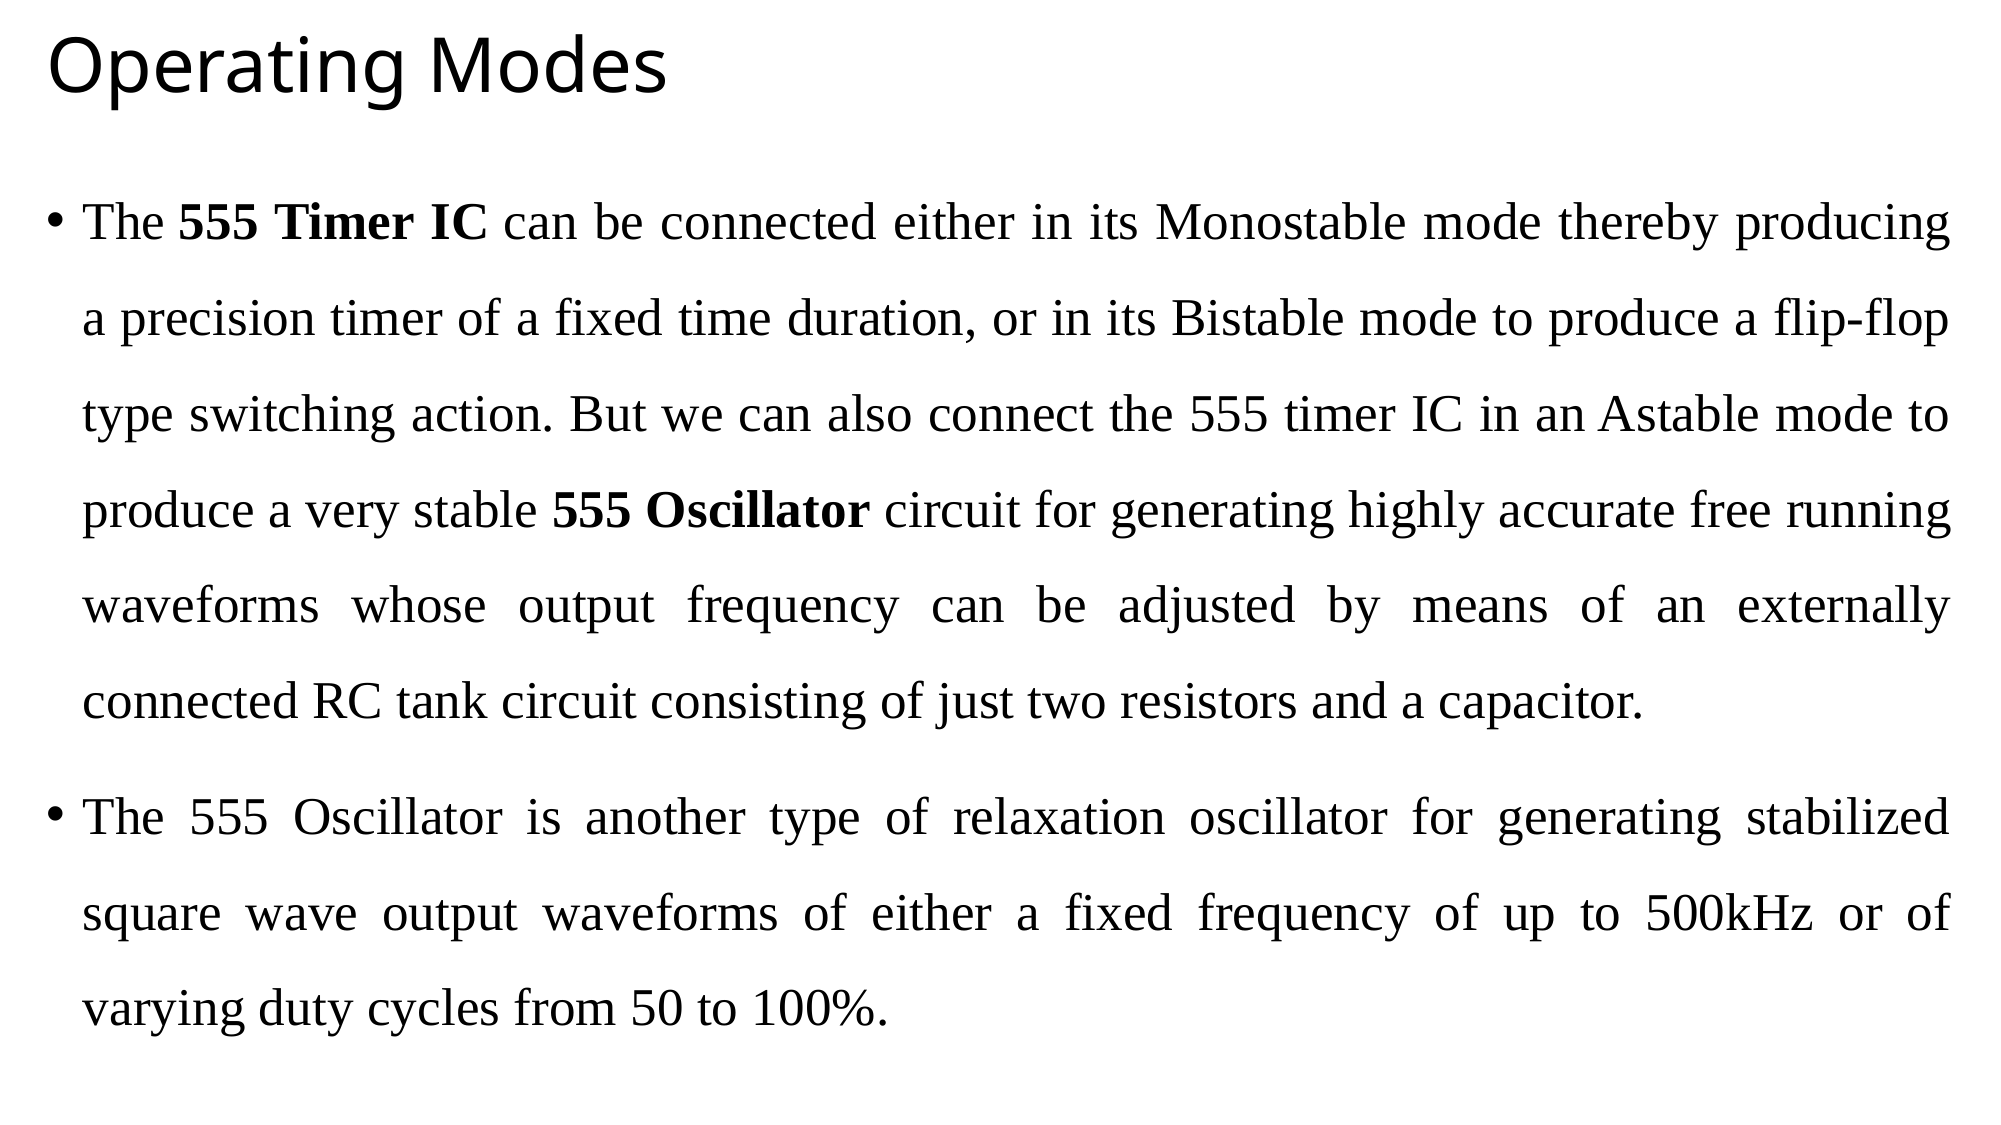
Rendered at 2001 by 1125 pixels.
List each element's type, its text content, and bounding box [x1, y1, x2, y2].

title Operating Modes [31, 19, 1757, 117]
list The 555 Timer IC can be connected either in its Monostable mode thereby producing a precision timer of a fixed time duration, or in its Bistable mode to produce a flip-flop type switching action. But we can also connect the 555 timer IC in an Astable mode to produce a very stable 555 Oscillator circuit for generating highly accurate free running waveforms whose output frequency can be adjusted by means of an externally connected RC tank circuit consisting of just two resistors and a capacitor. The 555 Oscillator is another type of relaxation oscillator for generating stabilized square wave output waveforms of either a fixed frequency of up to 500kHz or of varying duty cycles from 50 to 100%. [31, 147, 1969, 1048]
